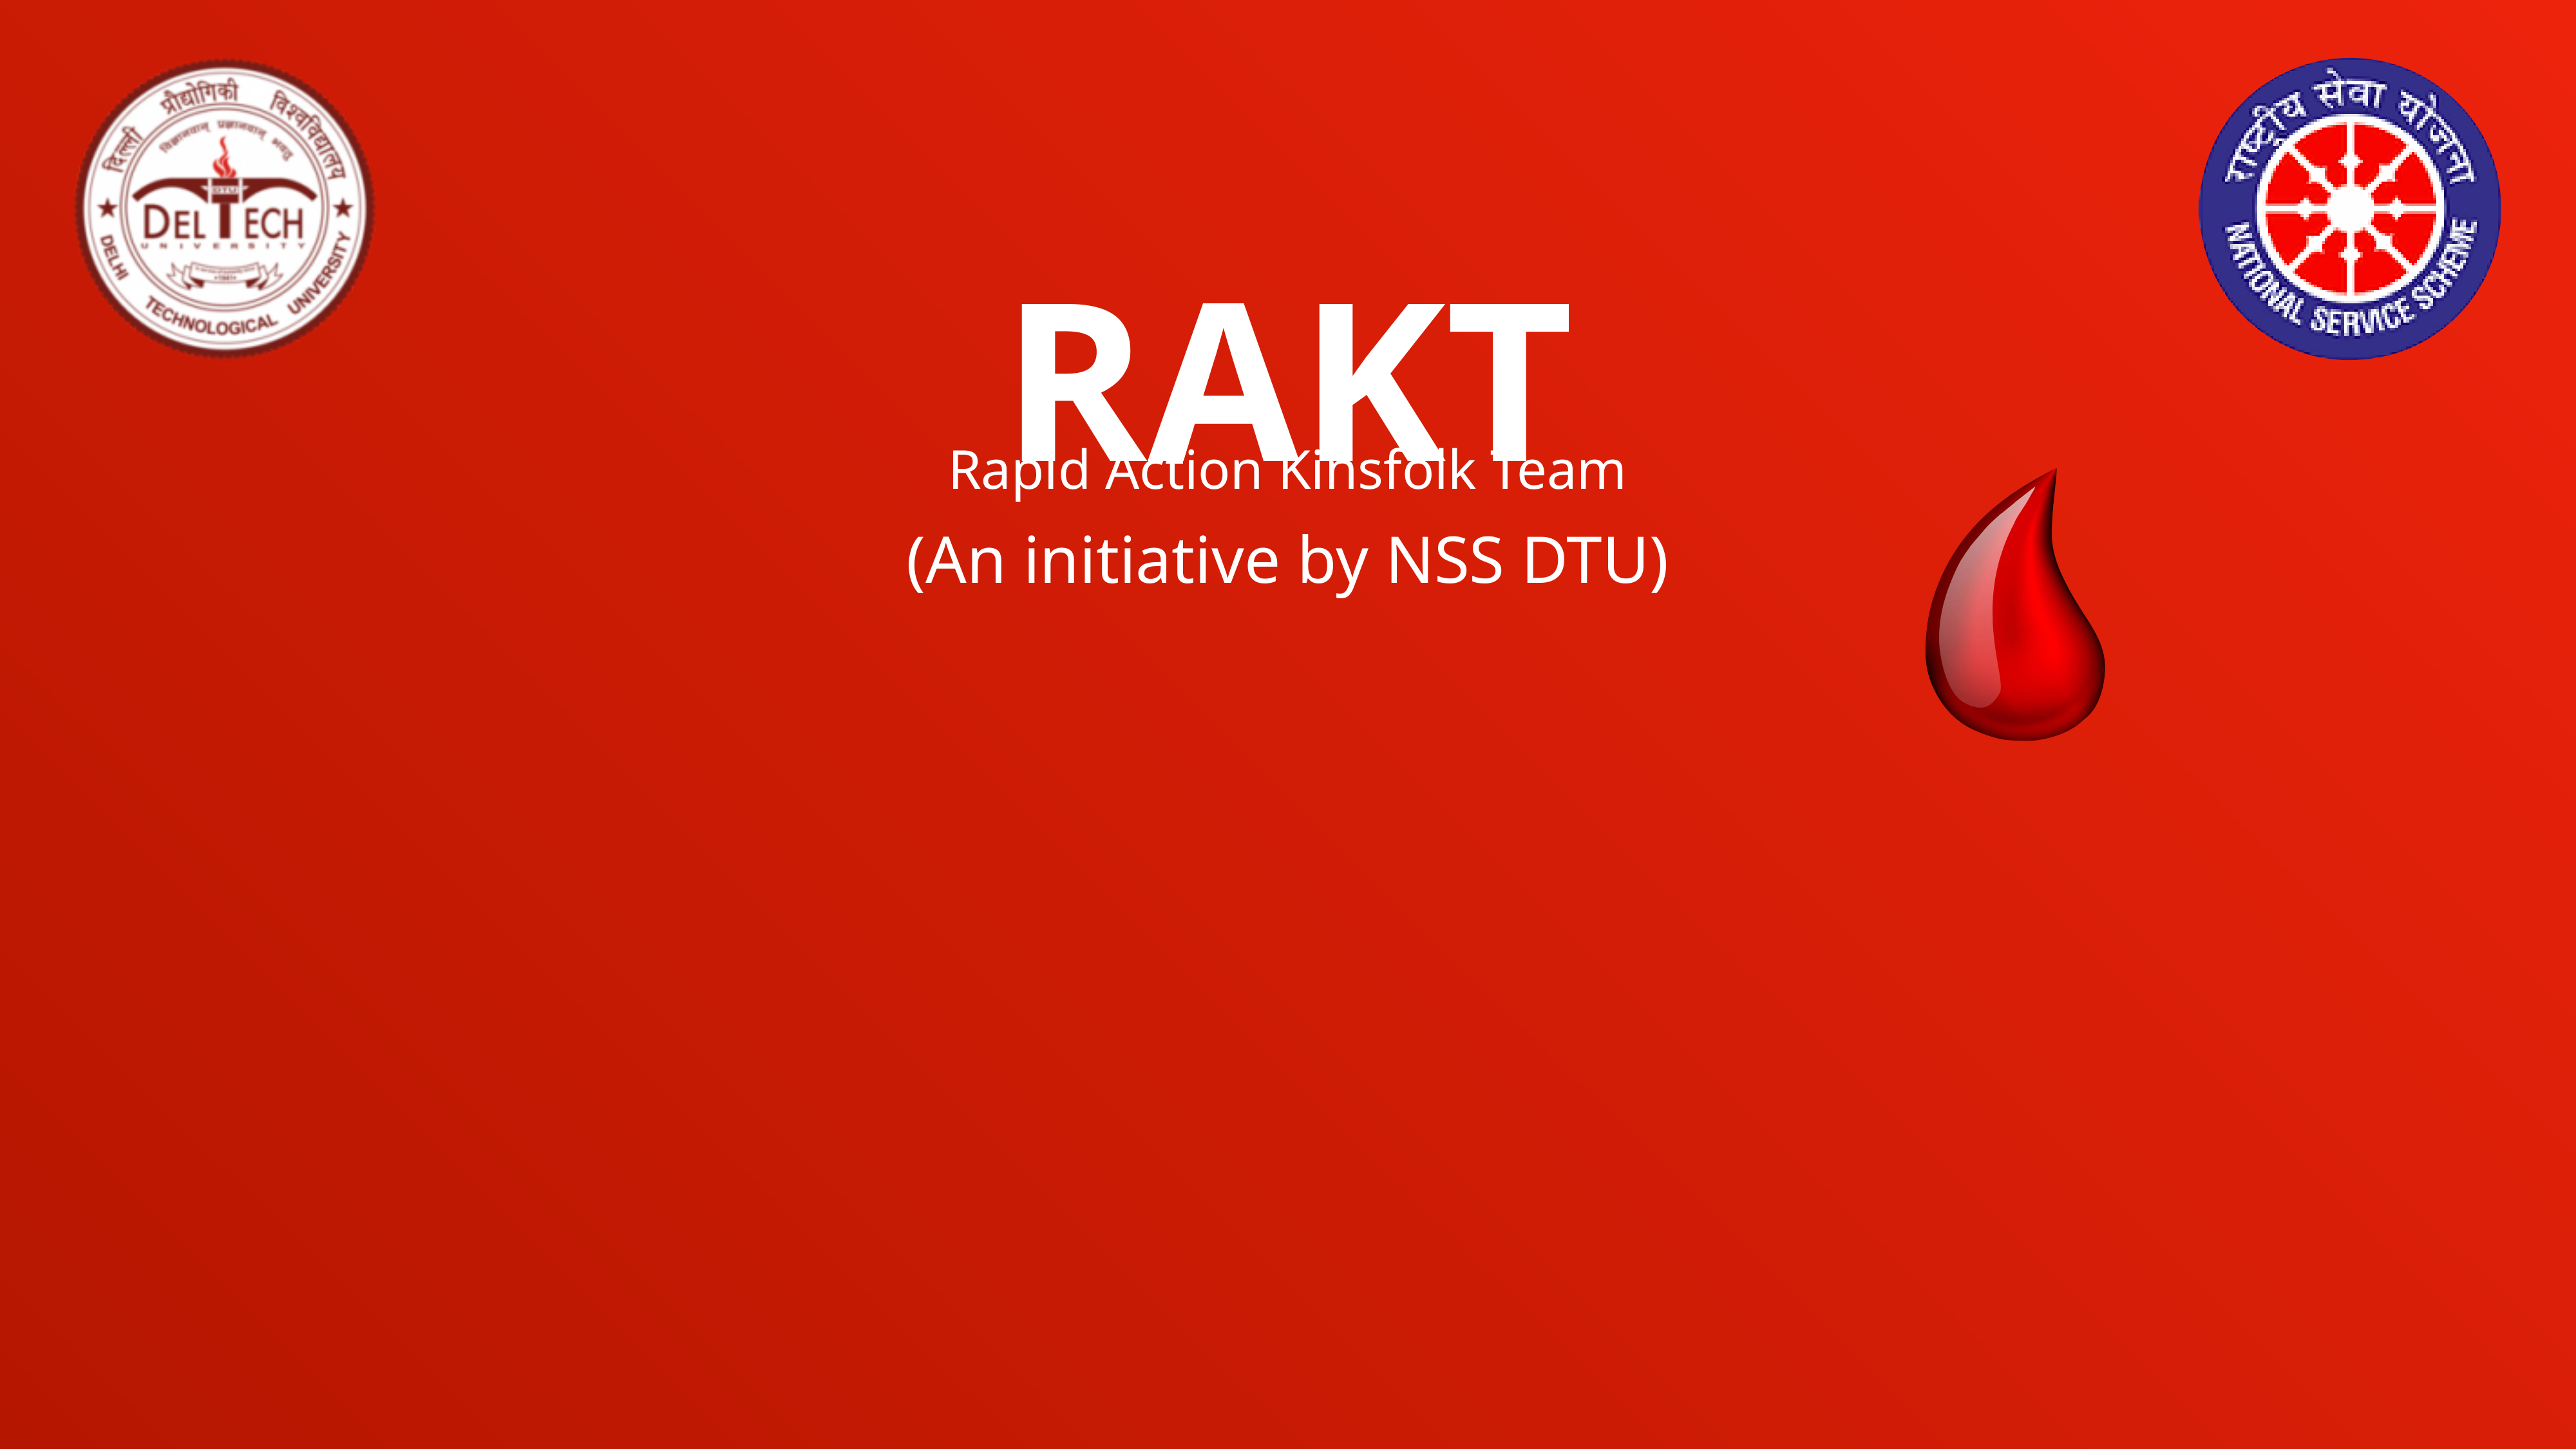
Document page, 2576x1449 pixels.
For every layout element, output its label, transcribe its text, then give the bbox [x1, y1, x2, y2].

picture [1925, 468, 2105, 741]
picture [2198, 57, 2501, 361]
text_box RAKT [997, 104, 1579, 511]
text_box (An initiative by NSS DTU) [901, 522, 1675, 603]
picture [73, 57, 377, 361]
text_box Rapid Action Kinsfolk Team [716, 334, 1860, 601]
